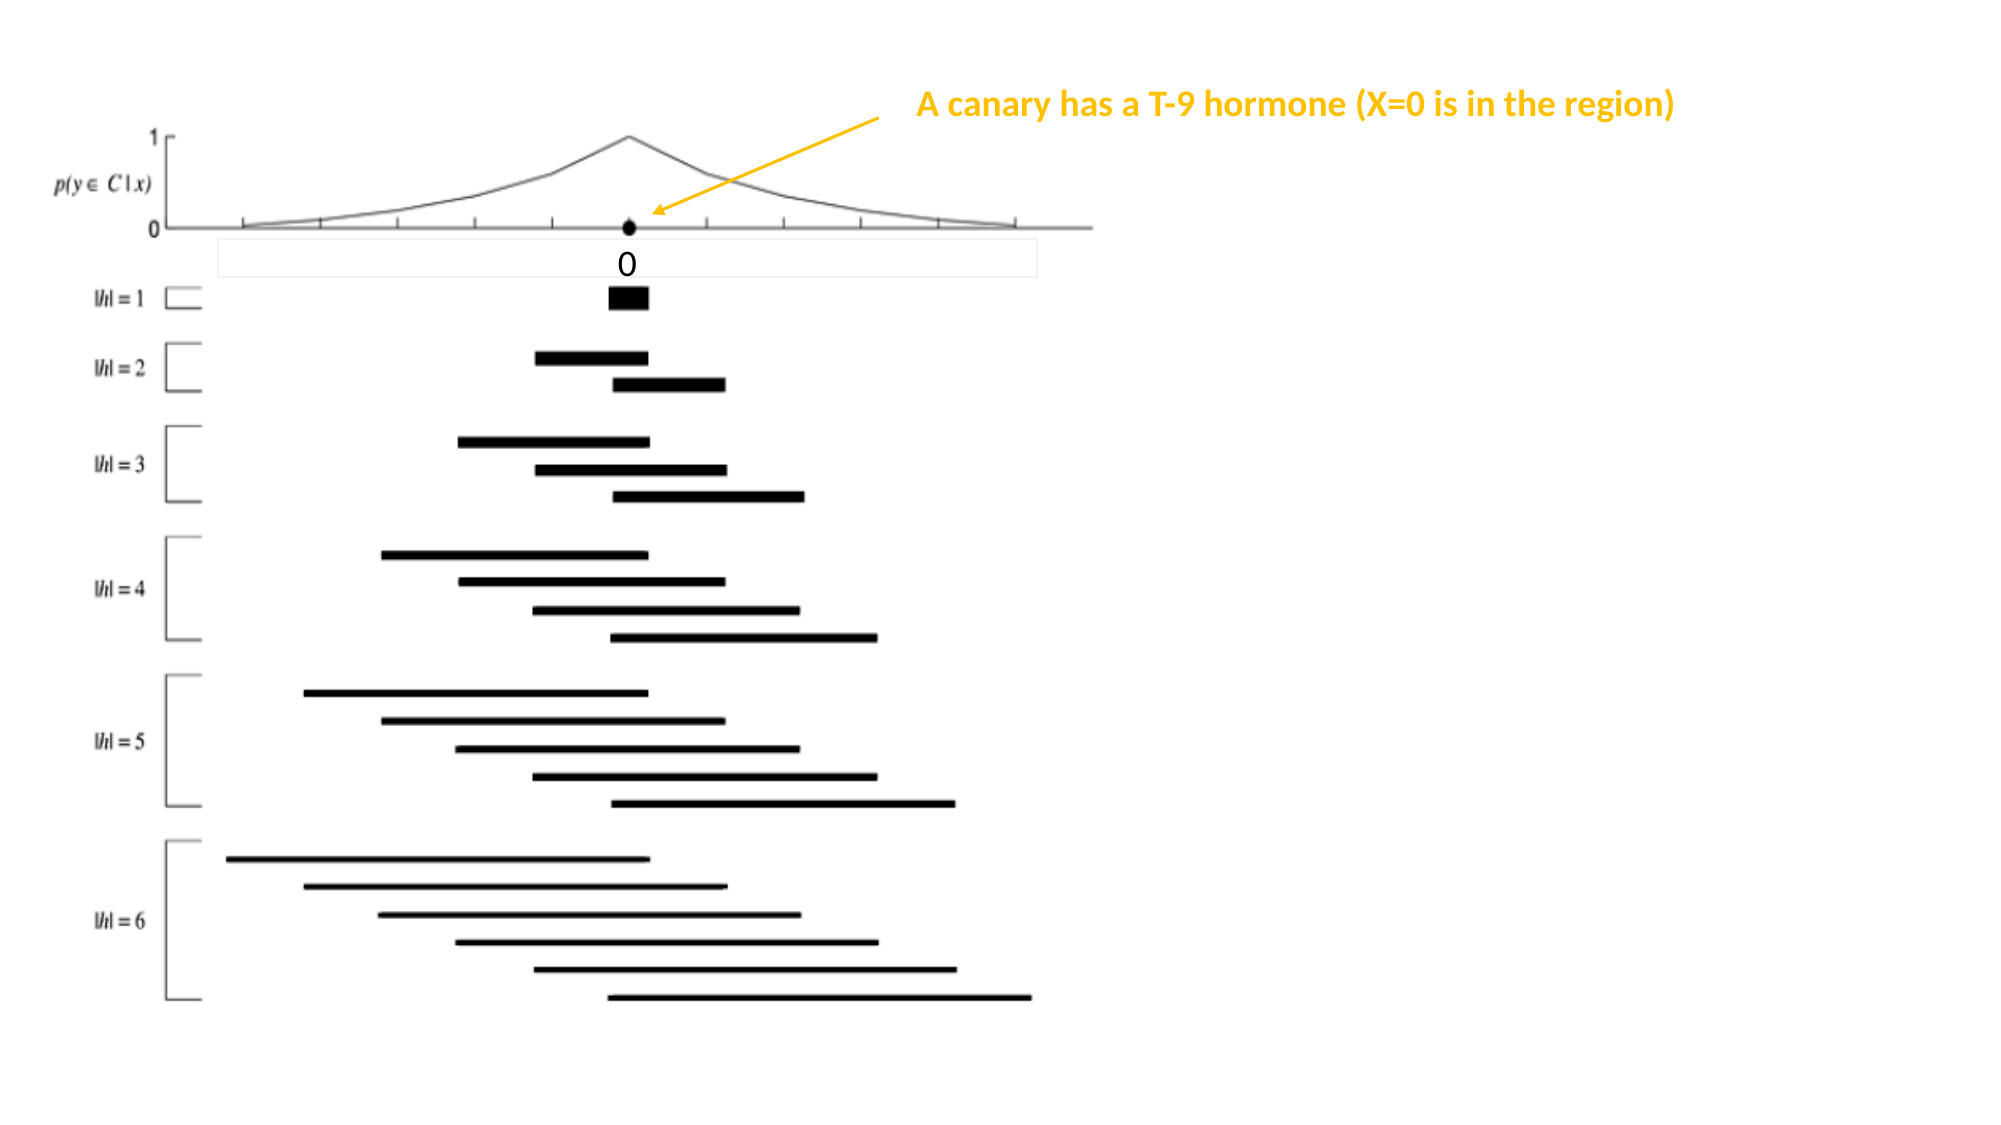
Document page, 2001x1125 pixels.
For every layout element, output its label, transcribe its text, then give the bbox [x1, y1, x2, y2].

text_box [651, 117, 879, 215]
picture [31, 70, 1106, 1037]
text_box A canary has a T-9 hormone (X=0 is in the region) [1106, 71, 1838, 132]
